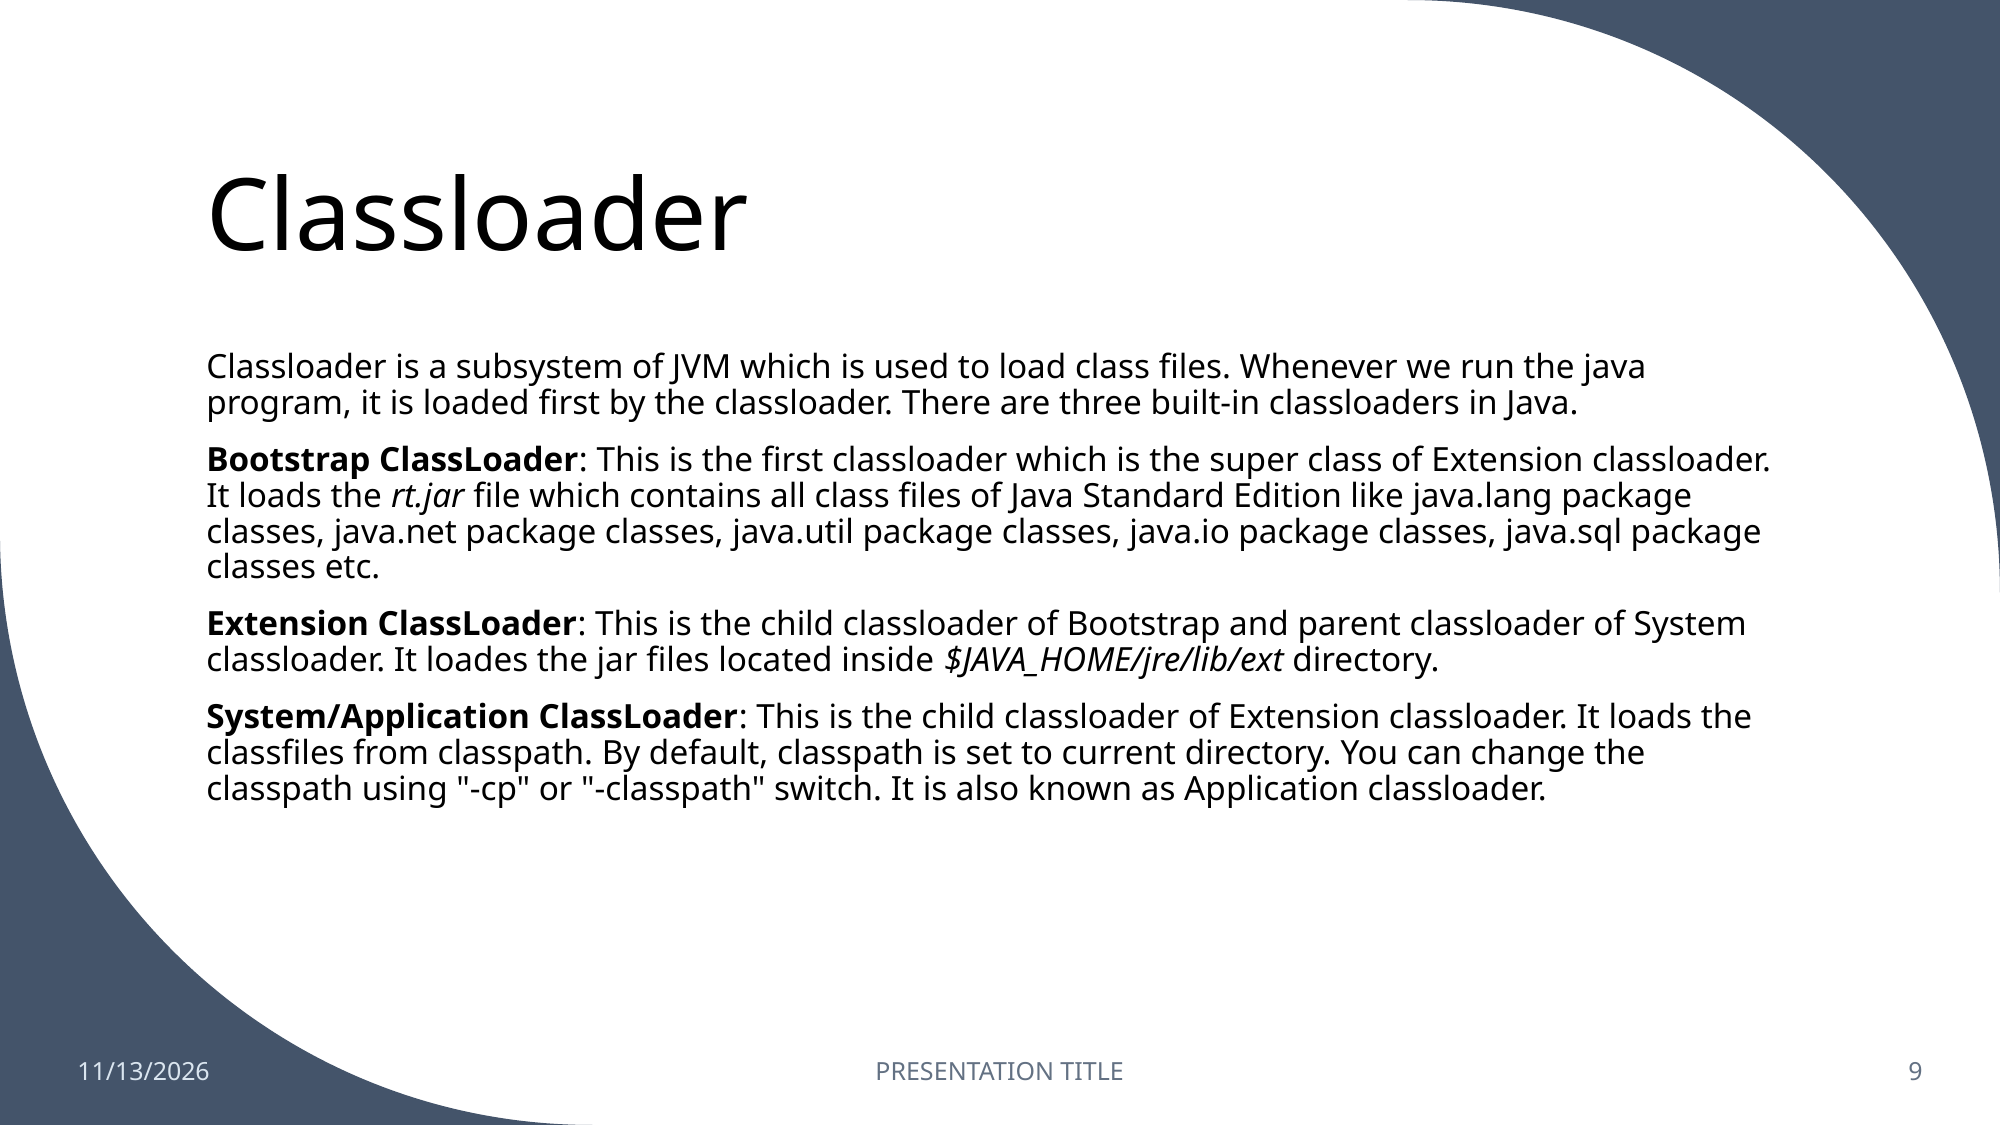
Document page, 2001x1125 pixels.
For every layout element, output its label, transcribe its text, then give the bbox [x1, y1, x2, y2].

footer PRESENTATION TITLE [662, 1042, 1338, 1103]
title Classloader [191, 62, 1796, 280]
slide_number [62, 1042, 342, 1103]
list Classloader is a subsystem of JVM which is used to load class files. Whenever we run the java program, it is loaded first by the classloader. There are three built-in classloaders in Java. Bootstrap ClassLoader: This is the first classloader which is the super class of Extension classloader. It loads the rt.jar file which contains all class files of Java Standard Edition like java.lang package classes, java.net package classes, java.util package classes, java.io package classes, java.sql package classes etc. Extension ClassLoader: This is the child classloader of Bootstrap and parent classloader of System classloader. It loades the jar files located inside $JAVA_HOME/jre/lib/ext directory. System/Application ClassLoader: This is the child classloader of Extension classloader. It loads the classfiles from classpath. By default, classpath is set to current directory. You can change the classpath using "-cp" or "-classpath" switch. It is also known as Application classloader. [191, 342, 1796, 895]
slide_number 9 [1665, 1042, 1938, 1103]
